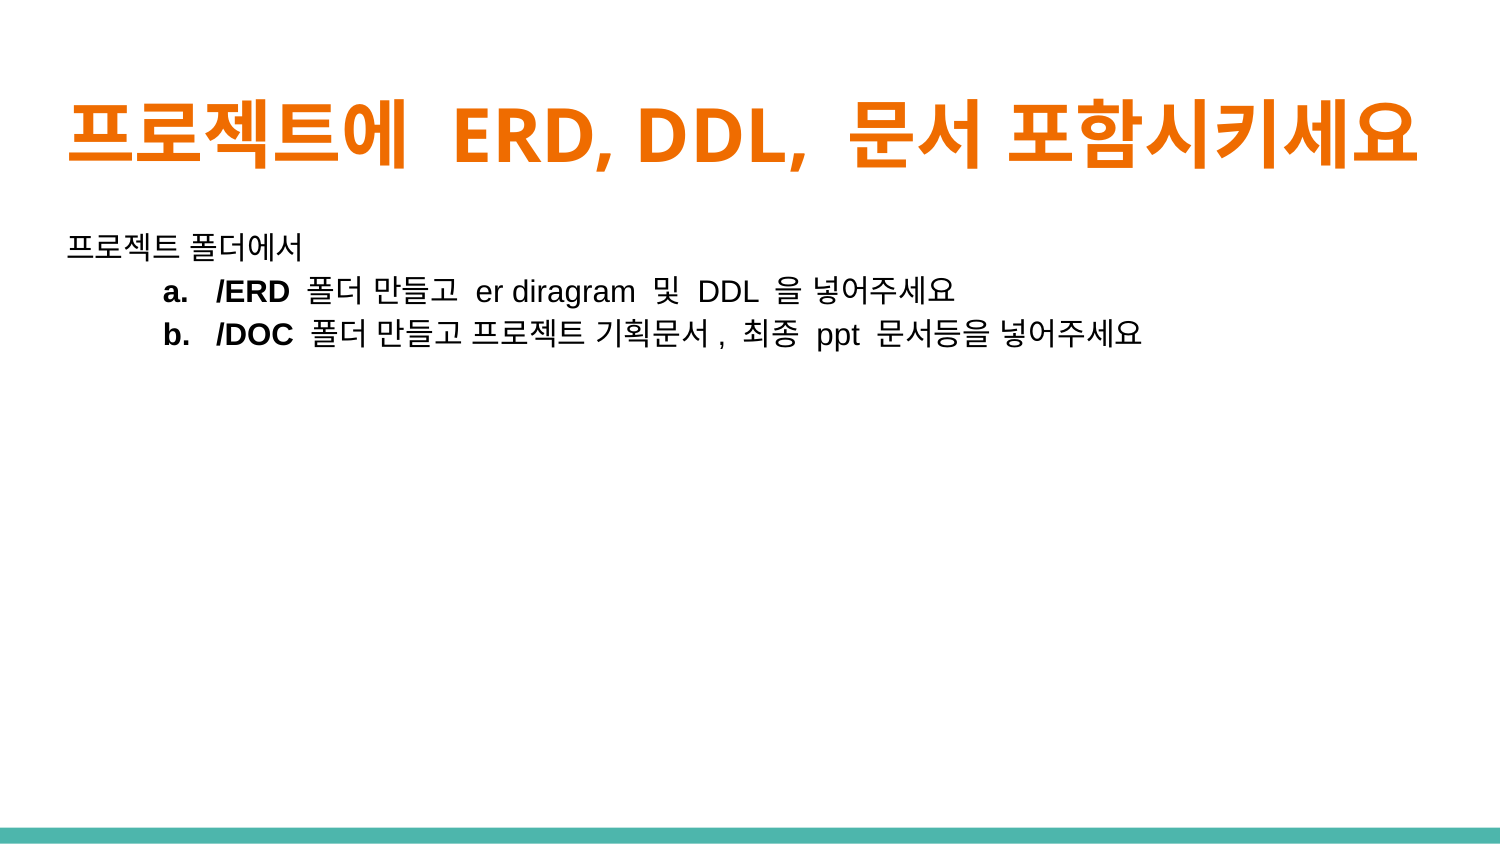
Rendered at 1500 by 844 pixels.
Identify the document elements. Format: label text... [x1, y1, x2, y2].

title 프로젝트에 ERD, DDL, 문서 포함시키세요 [51, 72, 1449, 189]
list 프로젝트 폴더에서 /ERD 폴더 만들고 er diragram 및 DDL 을 넣어주세요 /DOC 폴더 만들고 프로젝트 기획문서, 최종 ppt 문서등을 넣어주세요 [51, 207, 1449, 750]
